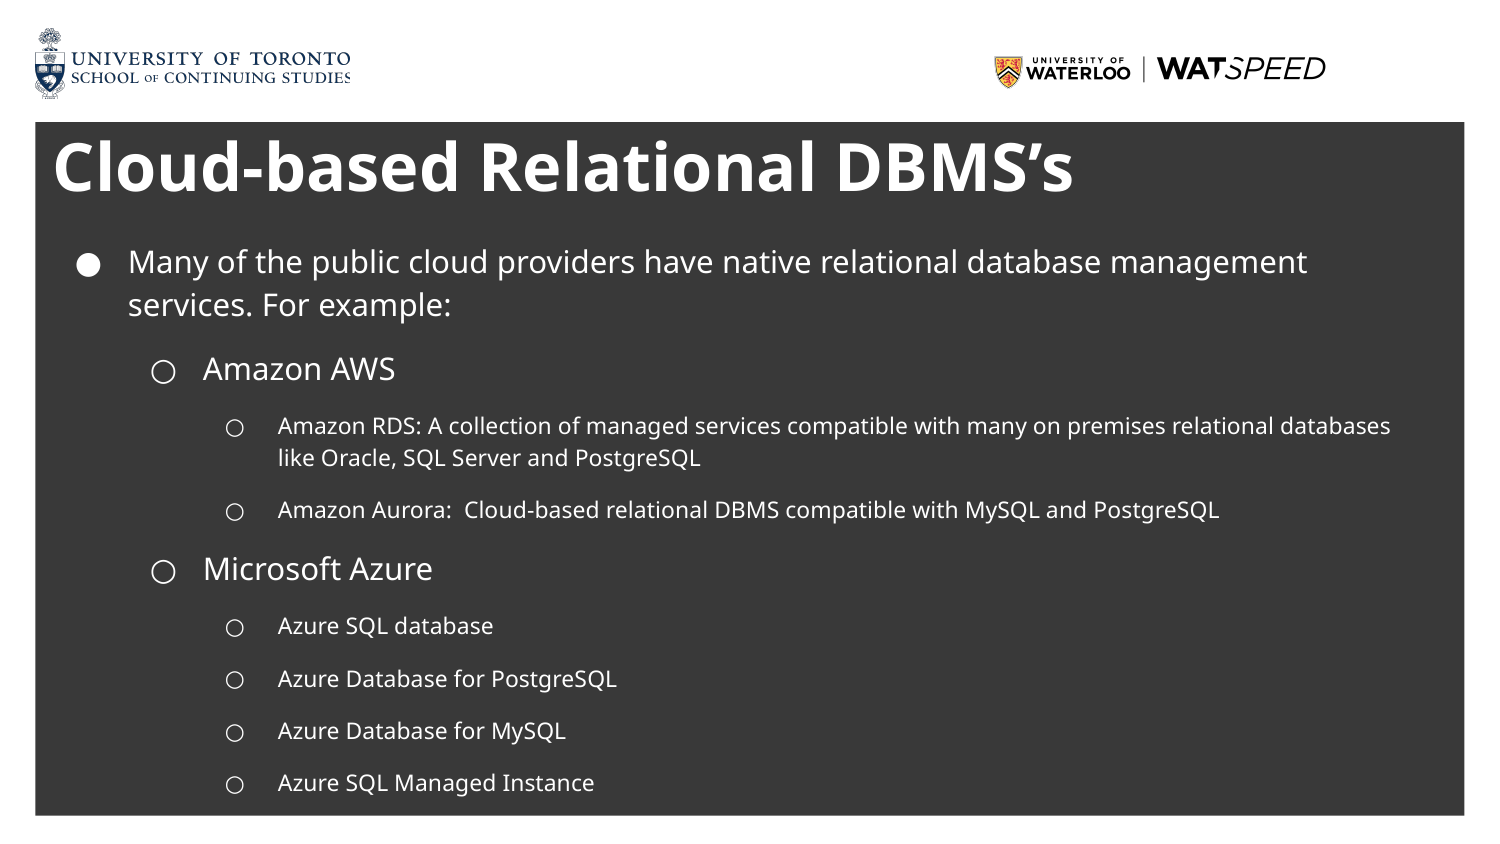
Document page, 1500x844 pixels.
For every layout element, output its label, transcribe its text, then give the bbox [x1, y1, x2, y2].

picture [975, 31, 1347, 108]
picture [35, 28, 350, 99]
list Many of the public cloud providers have native relational database management services. For example: Amazon AWS Amazon RDS: A collection of managed services compatible with many on premises relational databases like Oracle, SQL Server and PostgreSQL Amazon Aurora: Cloud-based relational DBMS compatible with MySQL and PostgreSQL Microsoft Azure Azure SQL database Azure Database for PostgreSQL Azure Database for MySQL Azure SQL Managed Instance [37, 229, 1425, 816]
title Cloud-based Relational DBMS’s [37, 122, 1463, 208]
